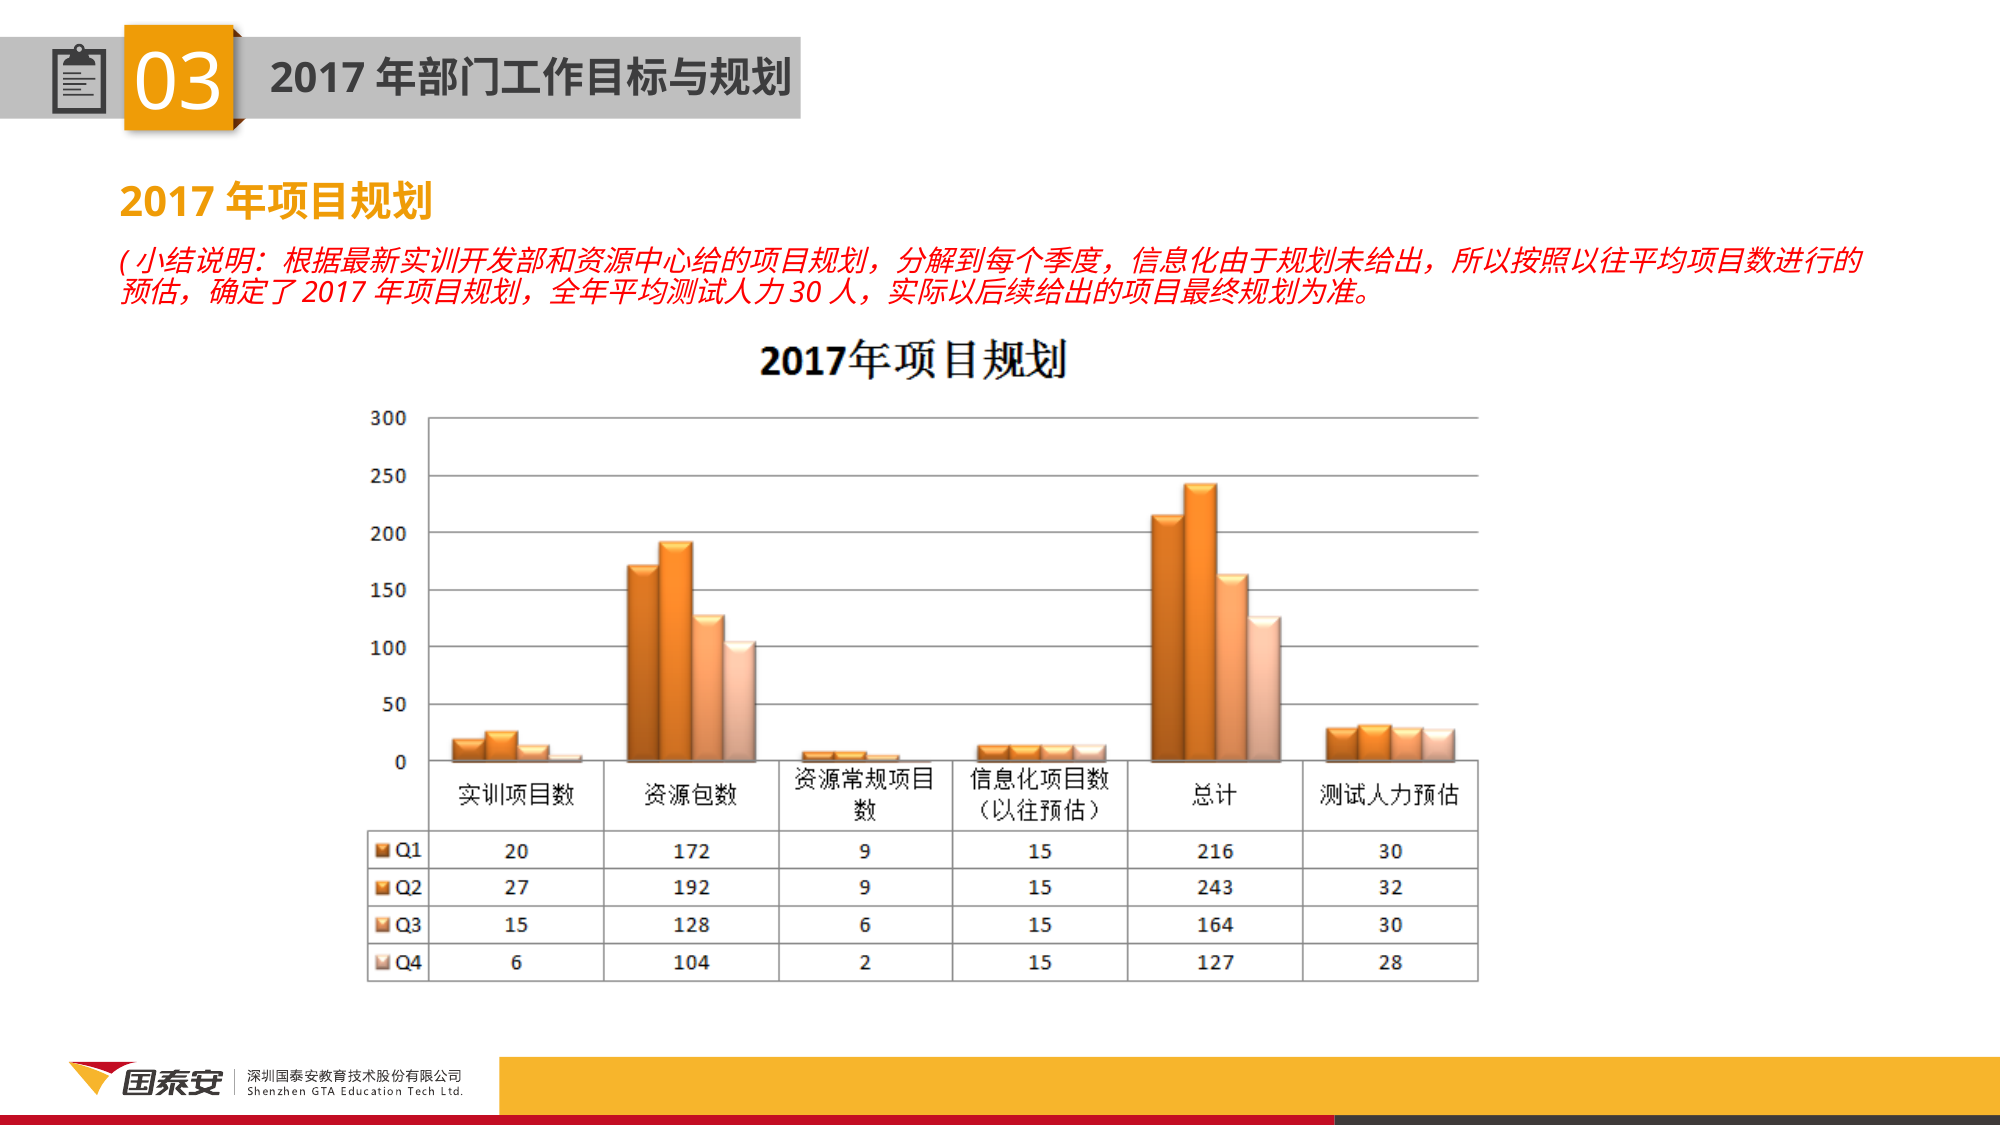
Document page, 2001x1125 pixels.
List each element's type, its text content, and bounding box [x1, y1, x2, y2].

picture [336, 322, 1490, 990]
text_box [0, 24, 984, 131]
list 2017年项目规划 (小结说明：根据最新实训开发部和资源中心给的项目规划，分解到每个季度，信息化由于规划未给出，所以按照以往平均项目数进行的预估，确定了2017年项目规划，全年平均测试人力30人，实际以后续给出的项目最终规划为准。 [104, 173, 1885, 231]
